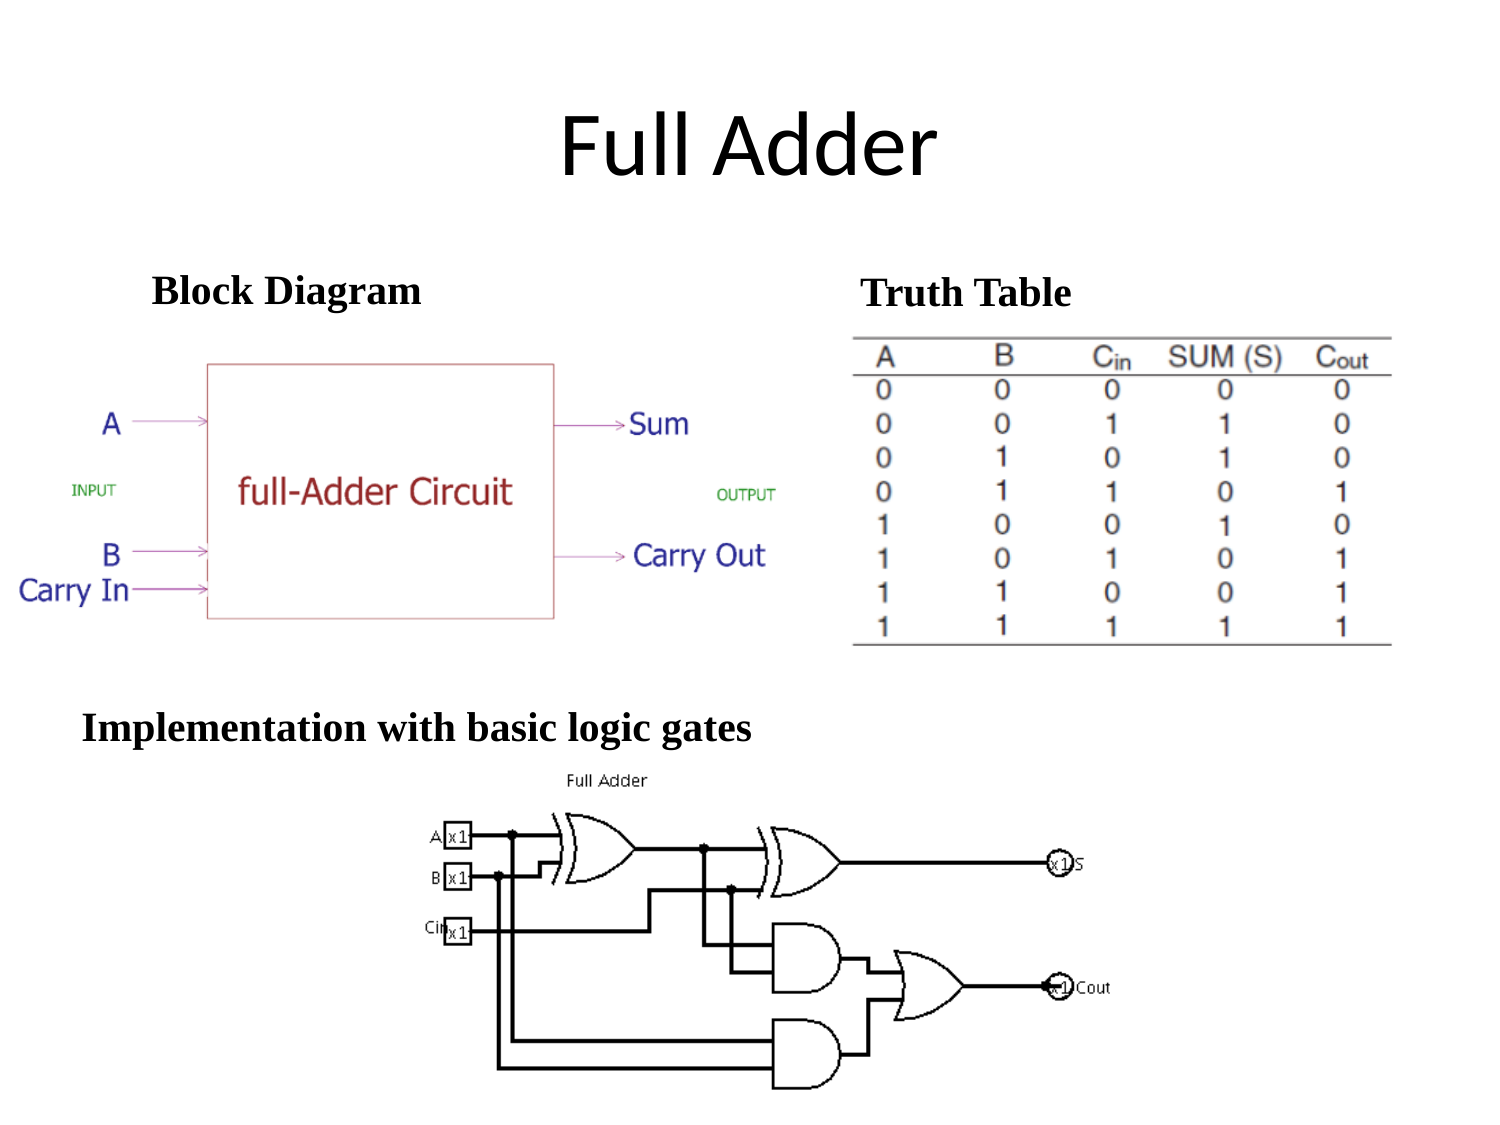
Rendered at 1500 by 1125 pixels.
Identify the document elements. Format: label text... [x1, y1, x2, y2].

text_box Implementation with basic logic gates [66, 692, 779, 758]
picture [17, 361, 794, 625]
text_box Truth Table [845, 257, 1087, 322]
title Full Adder [75, 45, 1425, 233]
picture [844, 329, 1403, 657]
text_box Block Diagram [136, 255, 438, 321]
picture [418, 769, 1114, 1095]
